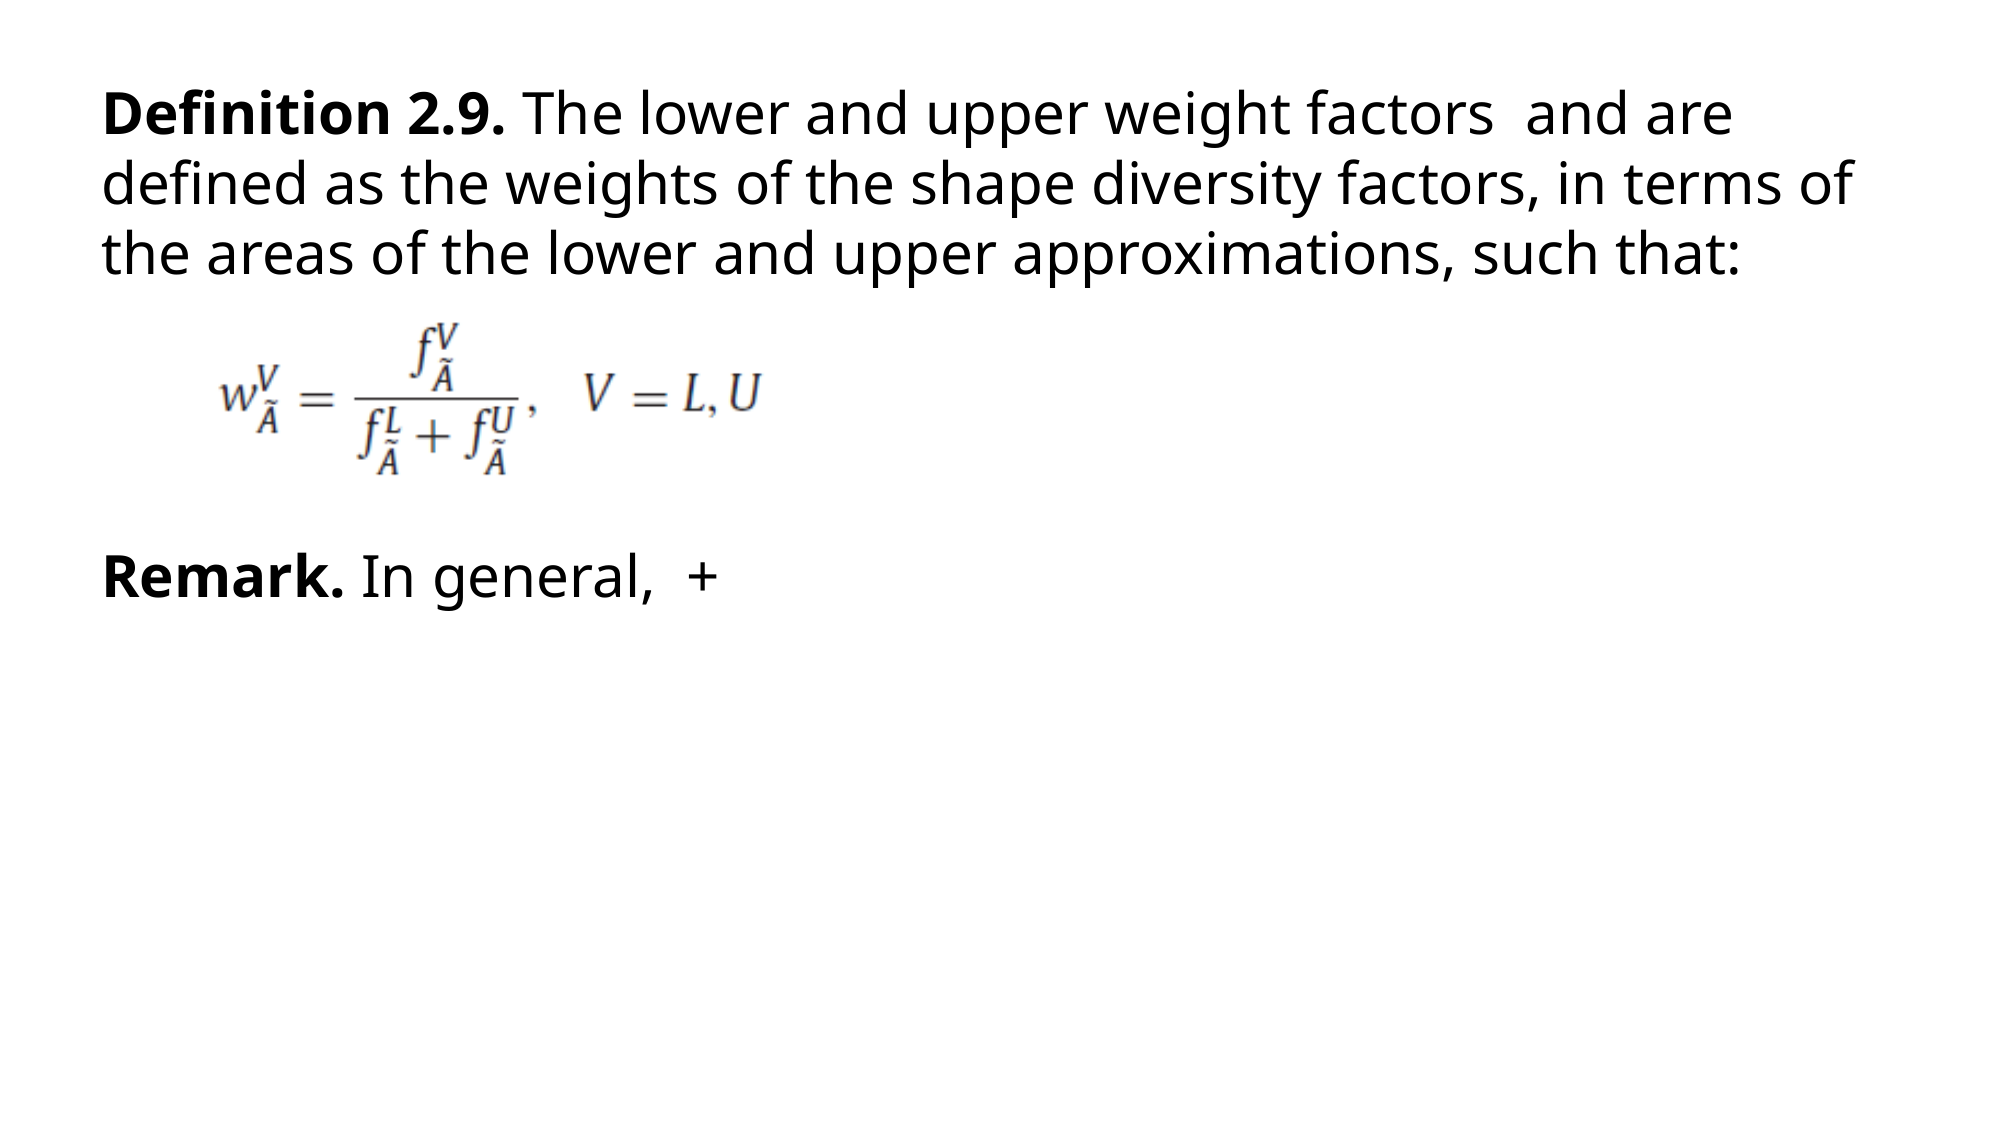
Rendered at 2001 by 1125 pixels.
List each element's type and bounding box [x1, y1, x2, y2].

picture [193, 306, 773, 495]
